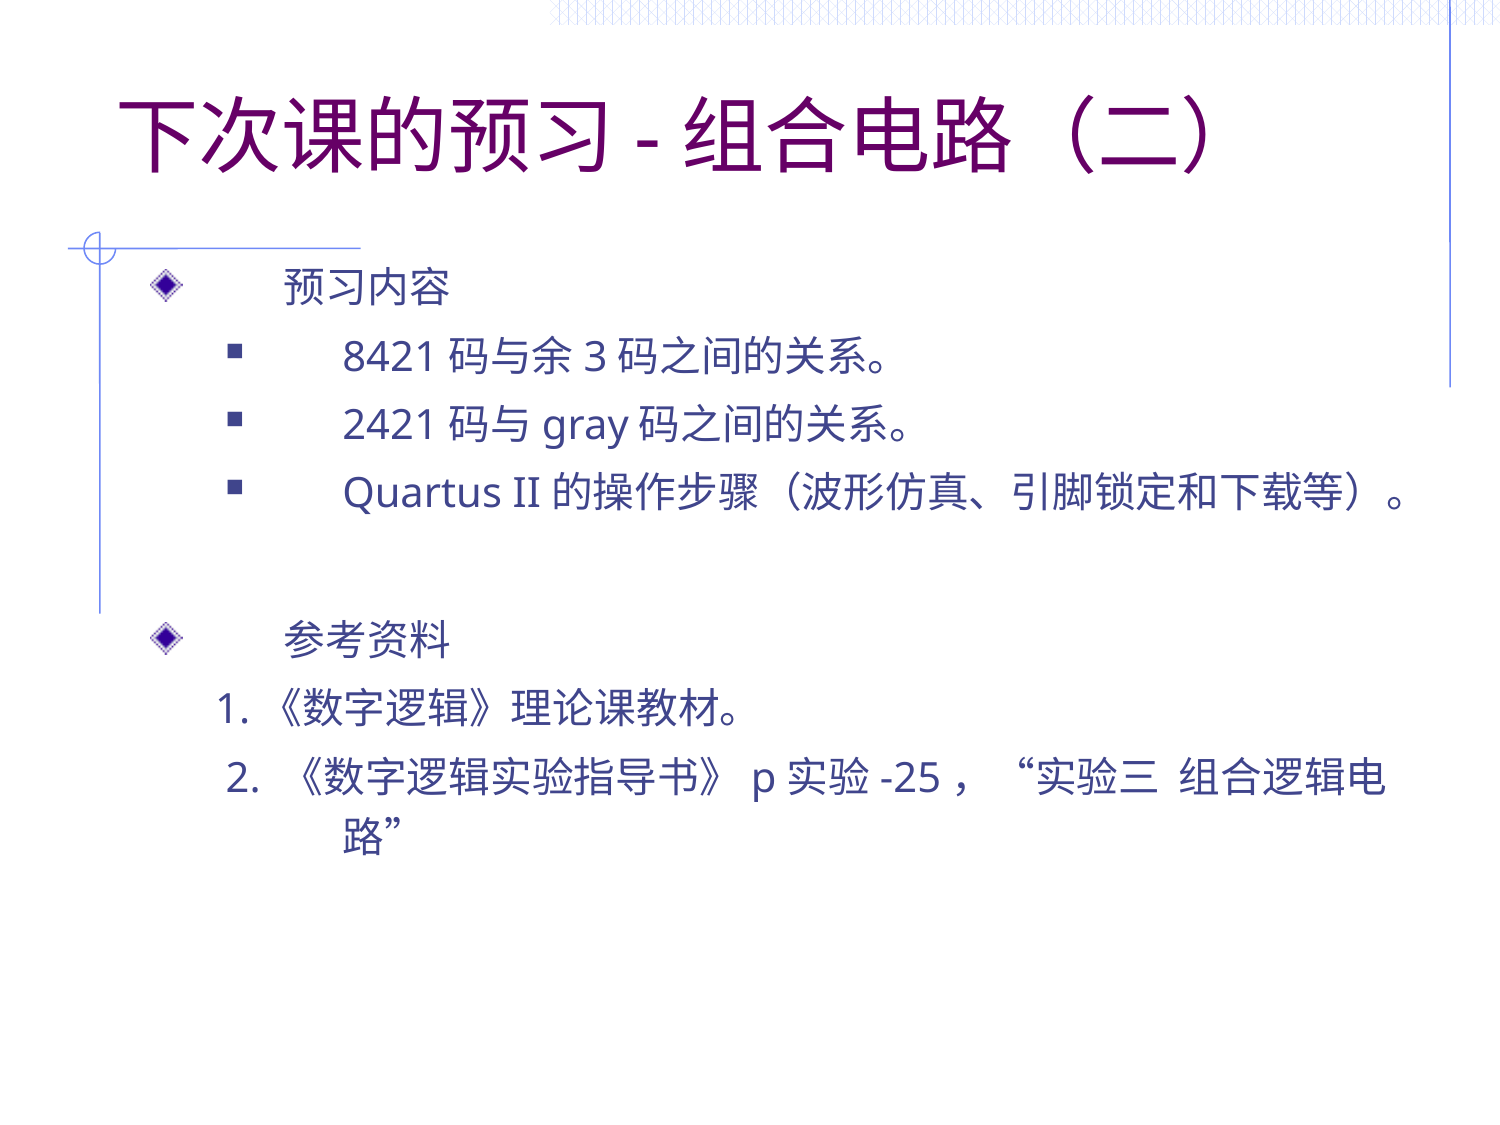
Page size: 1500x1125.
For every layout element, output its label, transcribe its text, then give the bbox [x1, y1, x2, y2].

picture [150, 269, 183, 302]
title 下次课的预习-组合电路（二） [100, 66, 1376, 191]
picture [150, 622, 183, 655]
list 预习内容 8421码与余3码之间的关系。 2421码与gray码之间的关系。 Quartus II的操作步骤（波形仿真、引脚锁定和下载等）。 参考资料 1.《数字逻辑》理论课教材。 2. 《数字逻辑实验指导书》p实验-25，“实验三 组合逻辑电路” [135, 243, 1412, 1083]
